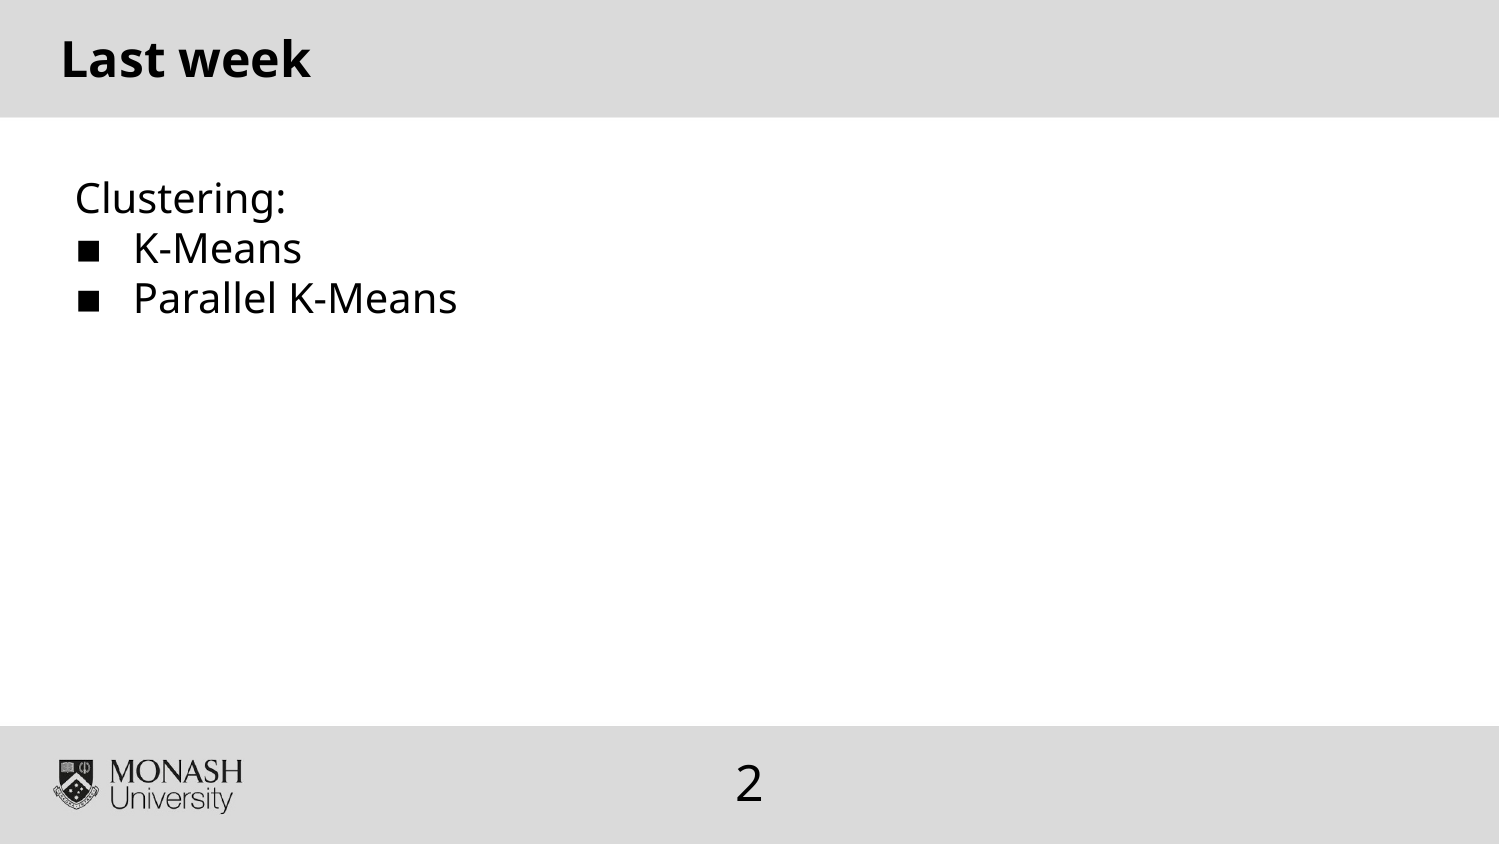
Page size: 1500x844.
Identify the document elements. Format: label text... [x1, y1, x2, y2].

picture [0, 0, 1499, 844]
list Clustering: K-Means Parallel K-Means [42, 163, 1408, 694]
list Last week [45, 19, 1464, 97]
